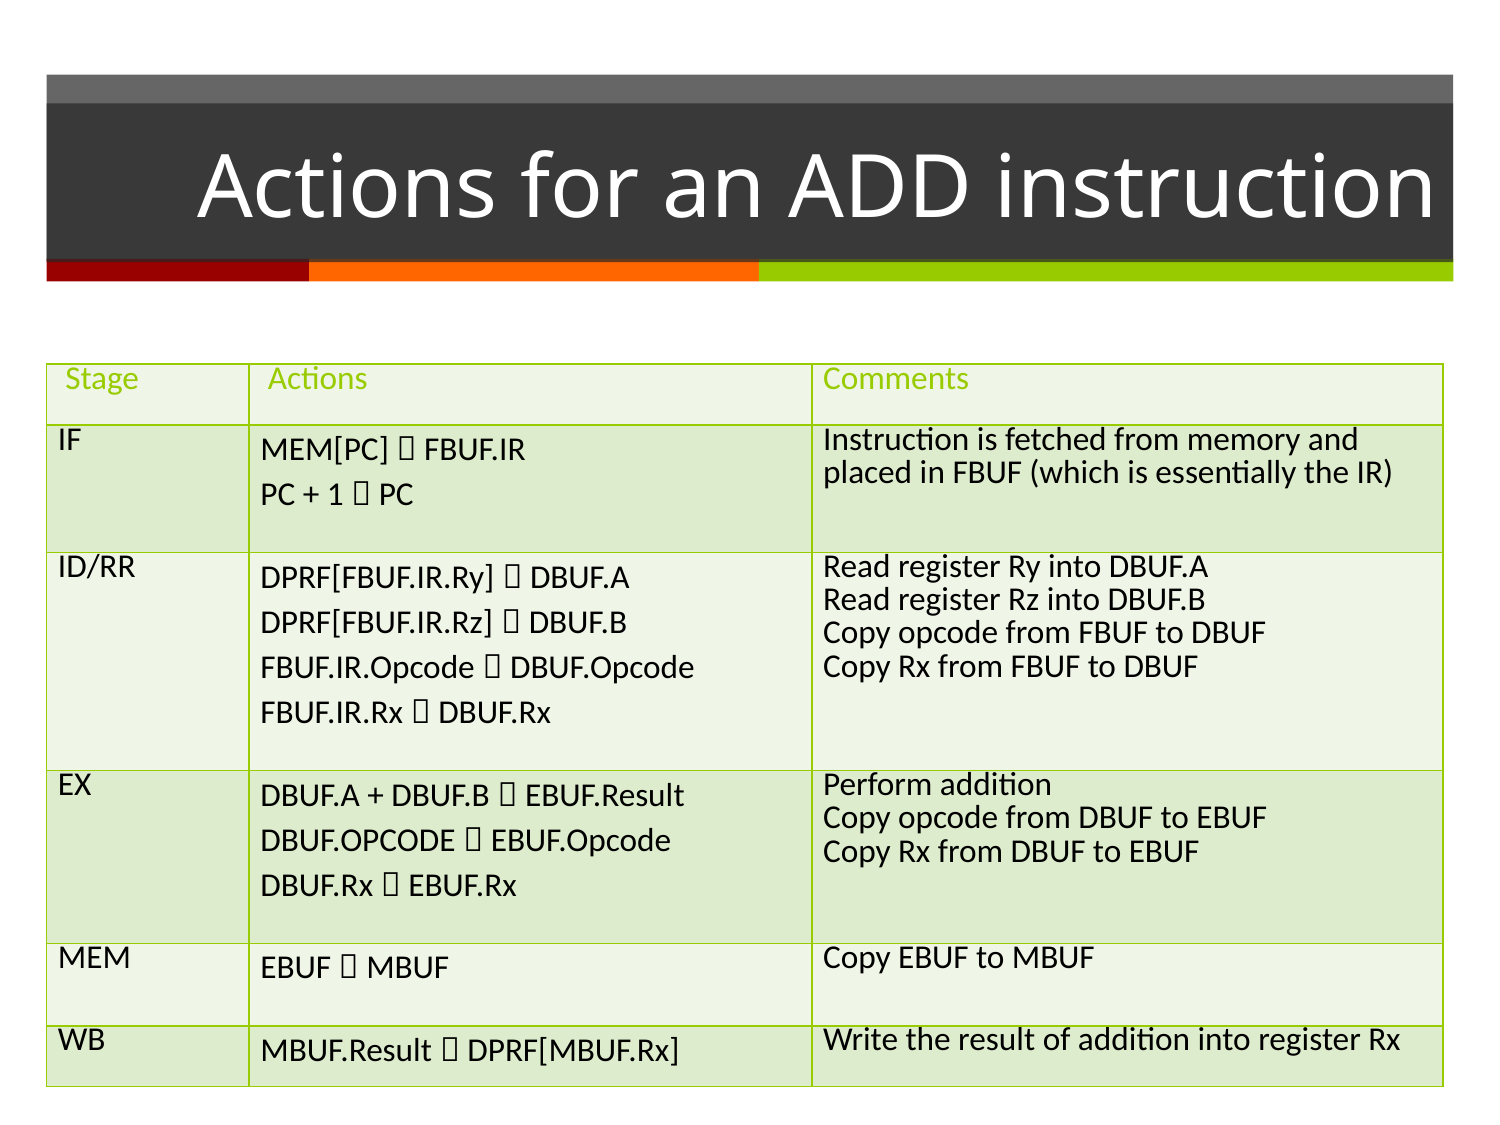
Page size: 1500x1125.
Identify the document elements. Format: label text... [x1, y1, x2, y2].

table_cell MBUF.Result  DPRF[MBUF.Rx] [250, 1027, 811, 1086]
table_cell DPRF[FBUF.IR.Ry]  DBUF.A DPRF[FBUF.IR.Rz]  DBUF.B FBUF.IR.Opcode  DBUF.Opcode FBUF.IR.Rx  DBUF.Rx [250, 553, 811, 770]
table_header Actions [250, 365, 811, 424]
table_cell DBUF.A + DBUF.B  EBUF.Result DBUF.OPCODE  EBUF.Opcode DBUF.Rx  EBUF.Rx [250, 771, 811, 943]
table_cell Write the result of addition into register Rx [813, 1027, 1442, 1086]
table_cell ID/RR [47, 553, 248, 770]
table_cell Perform addition Copy opcode from DBUF to EBUF Copy Rx from DBUF to EBUF [813, 771, 1442, 943]
table_cell Read register Ry into DBUF.A Read register Rz into DBUF.B Copy opcode from FBUF to DBUF Copy Rx from FBUF to DBUF [813, 553, 1442, 770]
table_cell Copy EBUF to MBUF [813, 944, 1442, 1025]
table_cell Instruction is fetched from memory and placed in FBUF (which is essentially the IR) [813, 426, 1442, 552]
table_cell EX [47, 771, 248, 943]
table_header Stage [47, 365, 248, 424]
table_header Comments [813, 365, 1442, 424]
table_cell WB [47, 1027, 248, 1086]
table_cell IF [47, 426, 248, 552]
table_cell MEM [47, 944, 248, 1025]
table_cell MEM[PC]  FBUF.IR PC + 1  PC [250, 426, 811, 552]
title Actions for an ADD instruction [46, 103, 1454, 263]
table_cell EBUF  MBUF [250, 944, 811, 1025]
